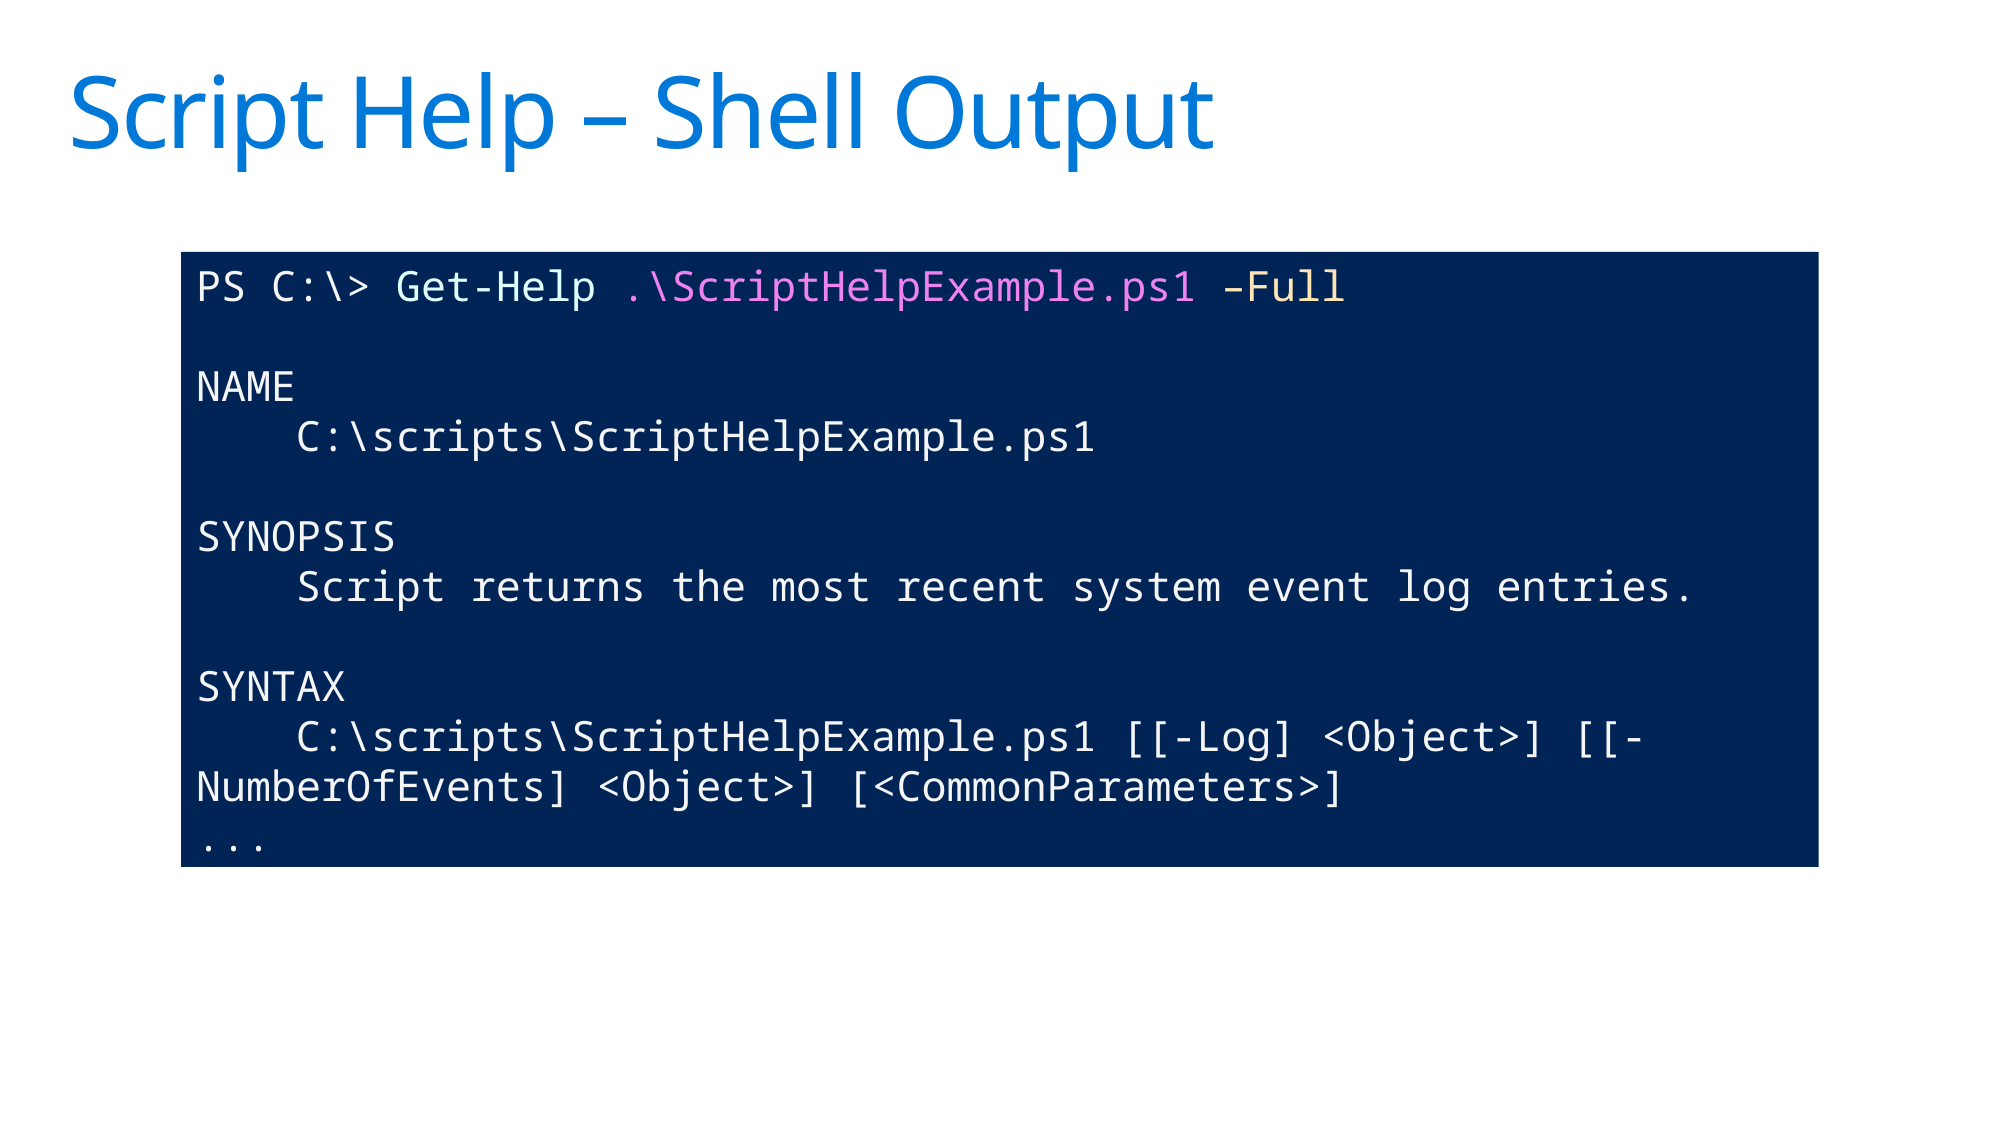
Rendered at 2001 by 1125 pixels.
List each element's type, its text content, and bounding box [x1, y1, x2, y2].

text_box PS C:\> Get-Help .\ScriptHelpExample.ps1 –Full NAME C:\scripts\ScriptHelpExample.ps1 SYNOPSIS Script returns the most recent system event log entries. SYNTAX C:\scripts\ScriptHelpExample.ps1 [[-Log] <Object>] [[-NumberOfEvents] <Object>] [<CommonParameters>] ... [181, 251, 1819, 867]
title Script Help – Shell Output [44, 47, 1957, 196]
